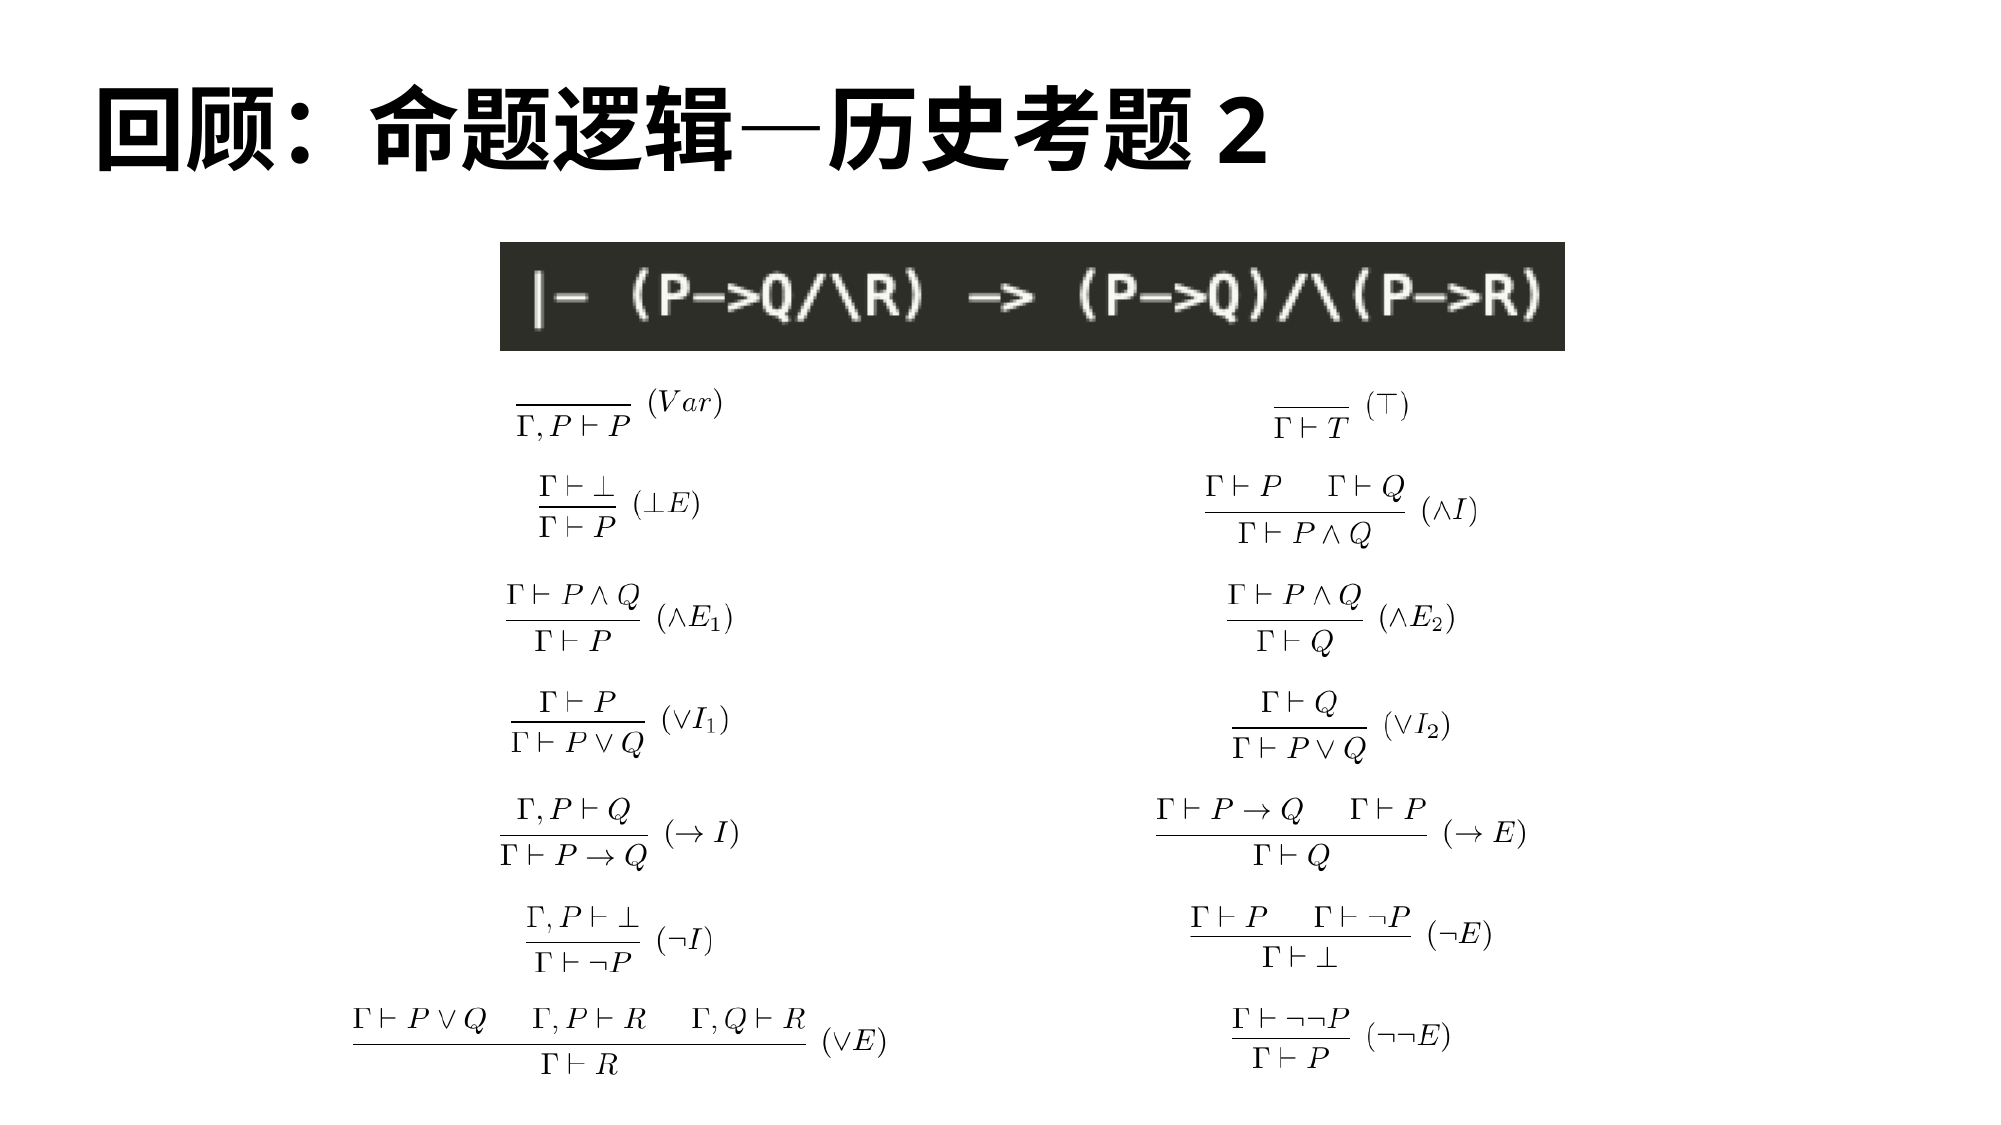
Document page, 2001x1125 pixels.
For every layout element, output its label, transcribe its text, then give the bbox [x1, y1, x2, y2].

title 回顾：命题逻辑—历史考题2 [78, 25, 1804, 243]
picture [500, 242, 1565, 351]
picture [335, 353, 1565, 1100]
